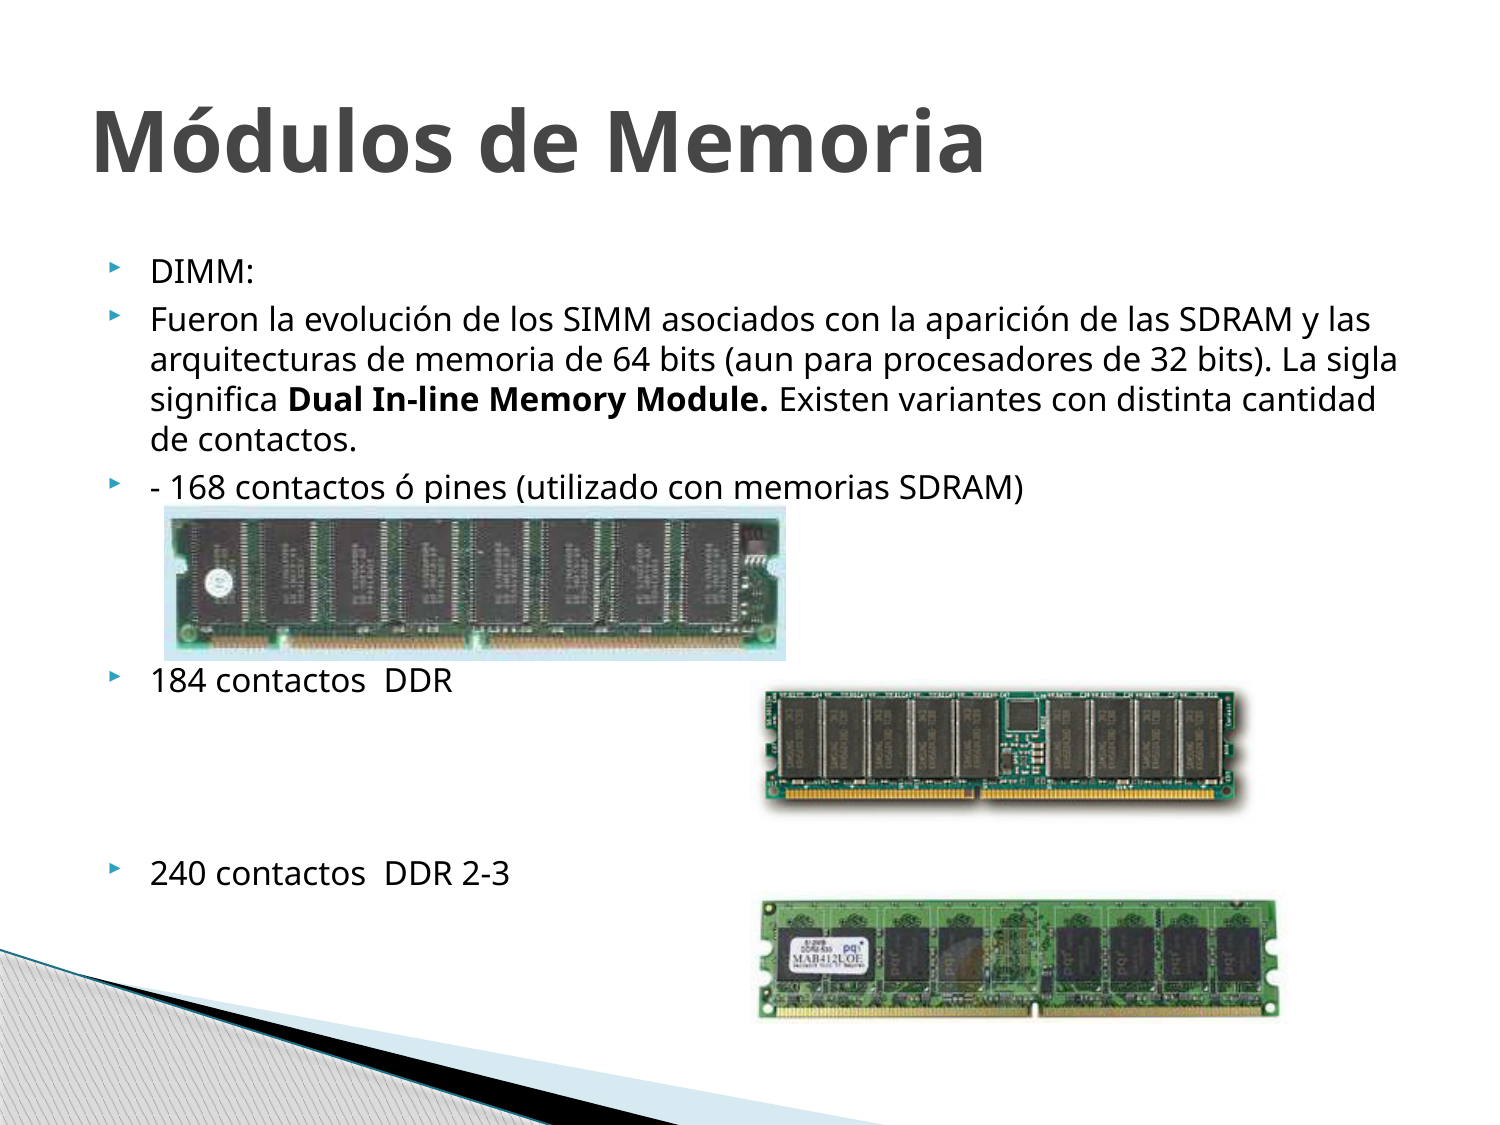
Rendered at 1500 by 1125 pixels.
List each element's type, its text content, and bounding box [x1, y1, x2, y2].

picture [749, 679, 1257, 827]
title Módulos de Memoria [75, 45, 1425, 233]
list DIMM: Fueron la evolución de los SIMM asociados con la aparición de las SDRAM y las arquitecturas de memoria de 64 bits (aun para procesadores de 32 bits). La sigla significa Dual In-line Memory Module. Existen variantes con distinta cantidad de contactos. - 168 contactos ó pines (utilizado con memorias SDRAM) 184 contactos DDR 240 contactos DDR 2-3 [75, 243, 1425, 986]
picture [749, 890, 1290, 1024]
picture [163, 503, 787, 661]
